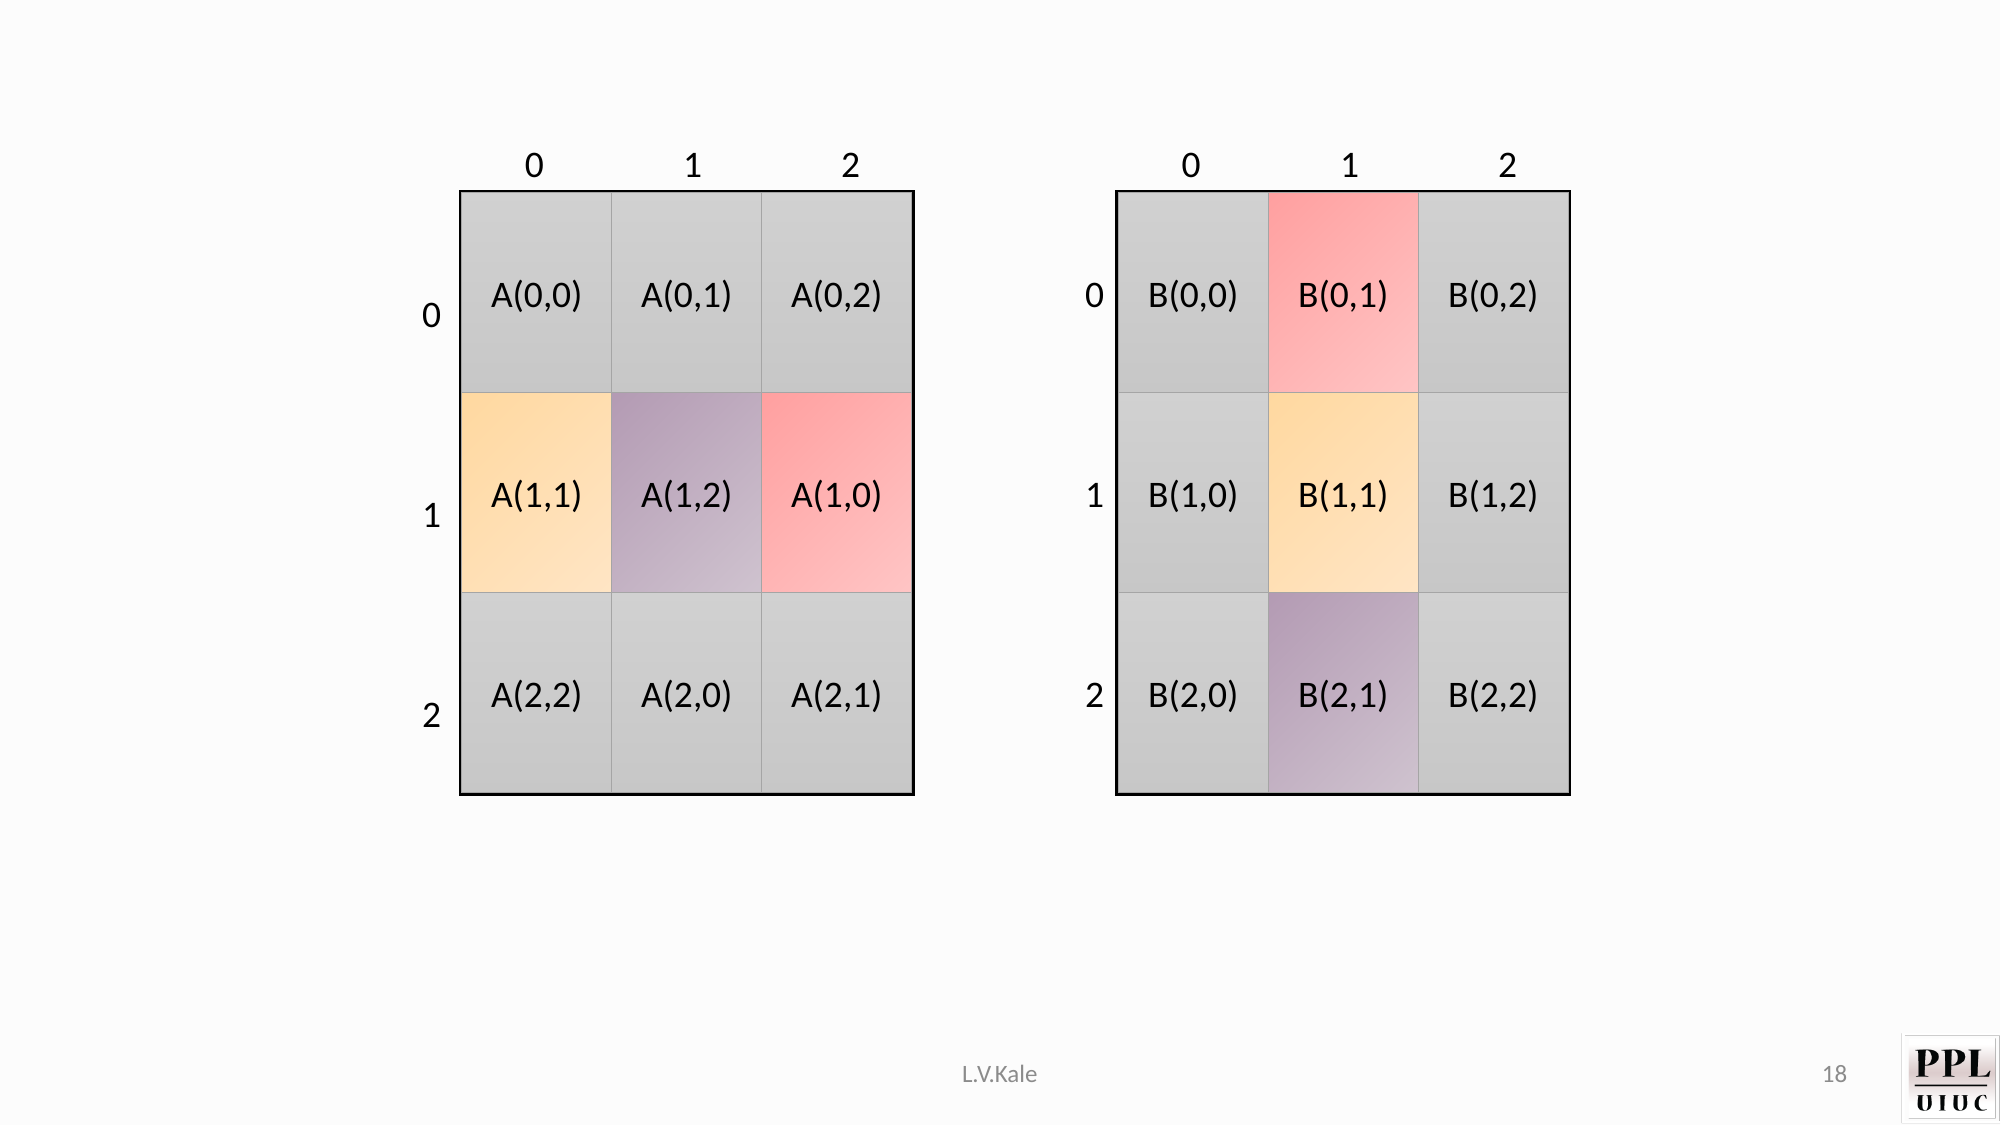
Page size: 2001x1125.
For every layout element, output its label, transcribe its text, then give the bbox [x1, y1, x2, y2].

text_box 1 [1070, 462, 1119, 523]
picture [1899, 1032, 2001, 1125]
text_box A(0,0) [461, 192, 611, 392]
footer L.V.Kale [662, 1042, 1338, 1103]
text_box 2 [1483, 132, 1533, 192]
text_box 0 [1166, 132, 1216, 192]
text_box B(2,0) [1118, 592, 1268, 793]
text_box B(0,0) [1118, 192, 1268, 392]
text_box A(1,0) [761, 392, 912, 592]
text_box B(0,2) [1418, 192, 1569, 393]
text_box B(1,2) [1418, 393, 1569, 592]
text_box 1 [407, 482, 457, 542]
text_box 1 [668, 132, 718, 192]
text_box B(2,1) [1268, 592, 1418, 793]
text_box B(0,1) [1268, 192, 1418, 393]
text_box 2 [826, 132, 876, 192]
text_box A(1,1) [461, 392, 612, 593]
text_box 2 [407, 682, 457, 742]
text_box A(1,2) [612, 392, 761, 592]
text_box 2 [1070, 662, 1119, 723]
text_box B(1,0) [1118, 392, 1268, 592]
text_box 0 [510, 132, 559, 192]
text_box A(0,2) [761, 192, 912, 392]
text_box 0 [1070, 262, 1119, 323]
text_box A(0,1) [611, 192, 761, 392]
text_box B(2,2) [1418, 592, 1569, 793]
slide_number 18 [1412, 1042, 1863, 1103]
text_box A(2,2) [461, 593, 612, 793]
text_box A(2,1) [761, 592, 912, 793]
text_box 0 [407, 282, 457, 342]
text_box B(1,1) [1268, 393, 1418, 592]
text_box 1 [1325, 132, 1375, 192]
text_box A(2,0) [612, 592, 761, 793]
